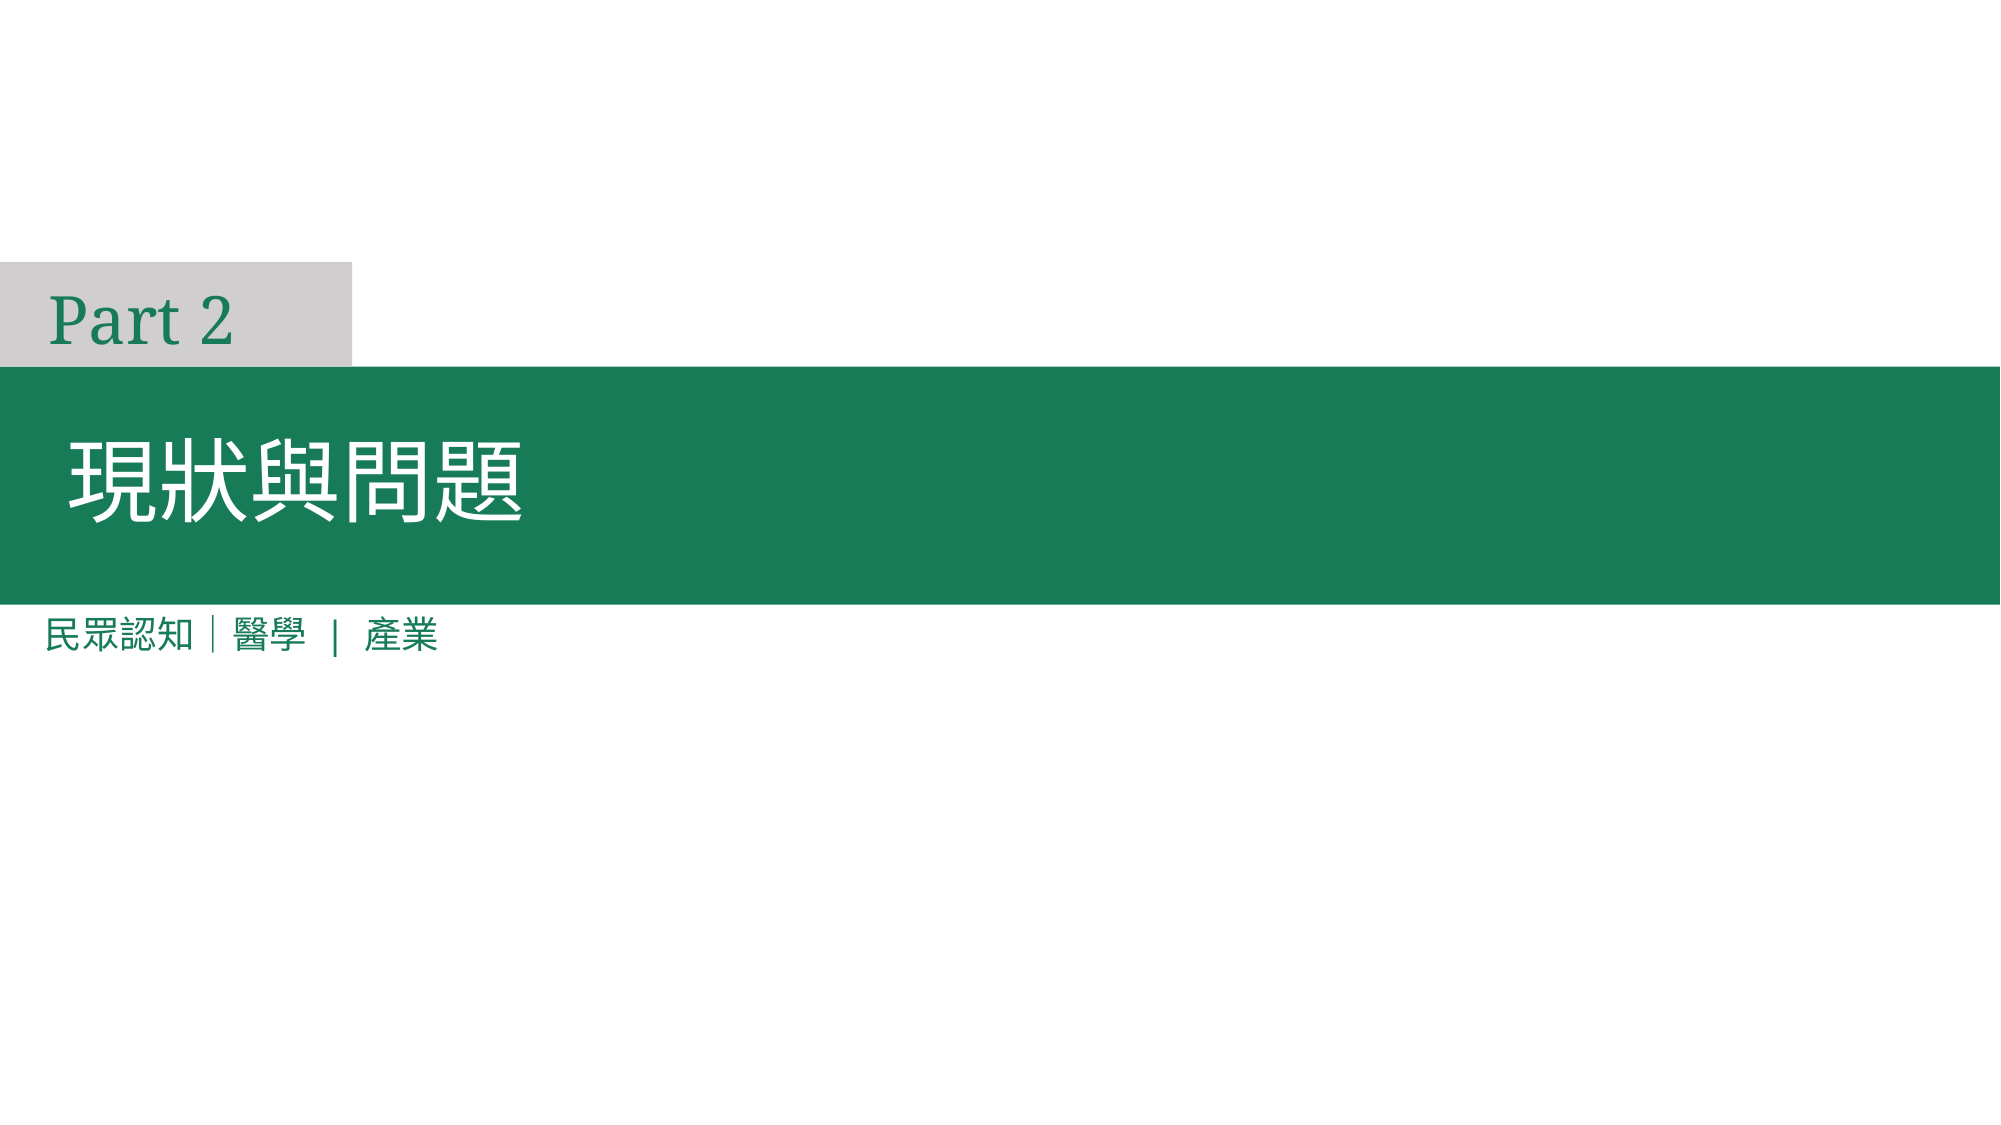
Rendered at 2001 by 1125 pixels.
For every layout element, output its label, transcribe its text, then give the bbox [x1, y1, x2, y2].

text_box 現狀與問題 [0, 366, 2000, 605]
text_box Part 2 [0, 261, 353, 368]
text_box 民眾認知｜醫學 | 產業 [29, 603, 1439, 664]
